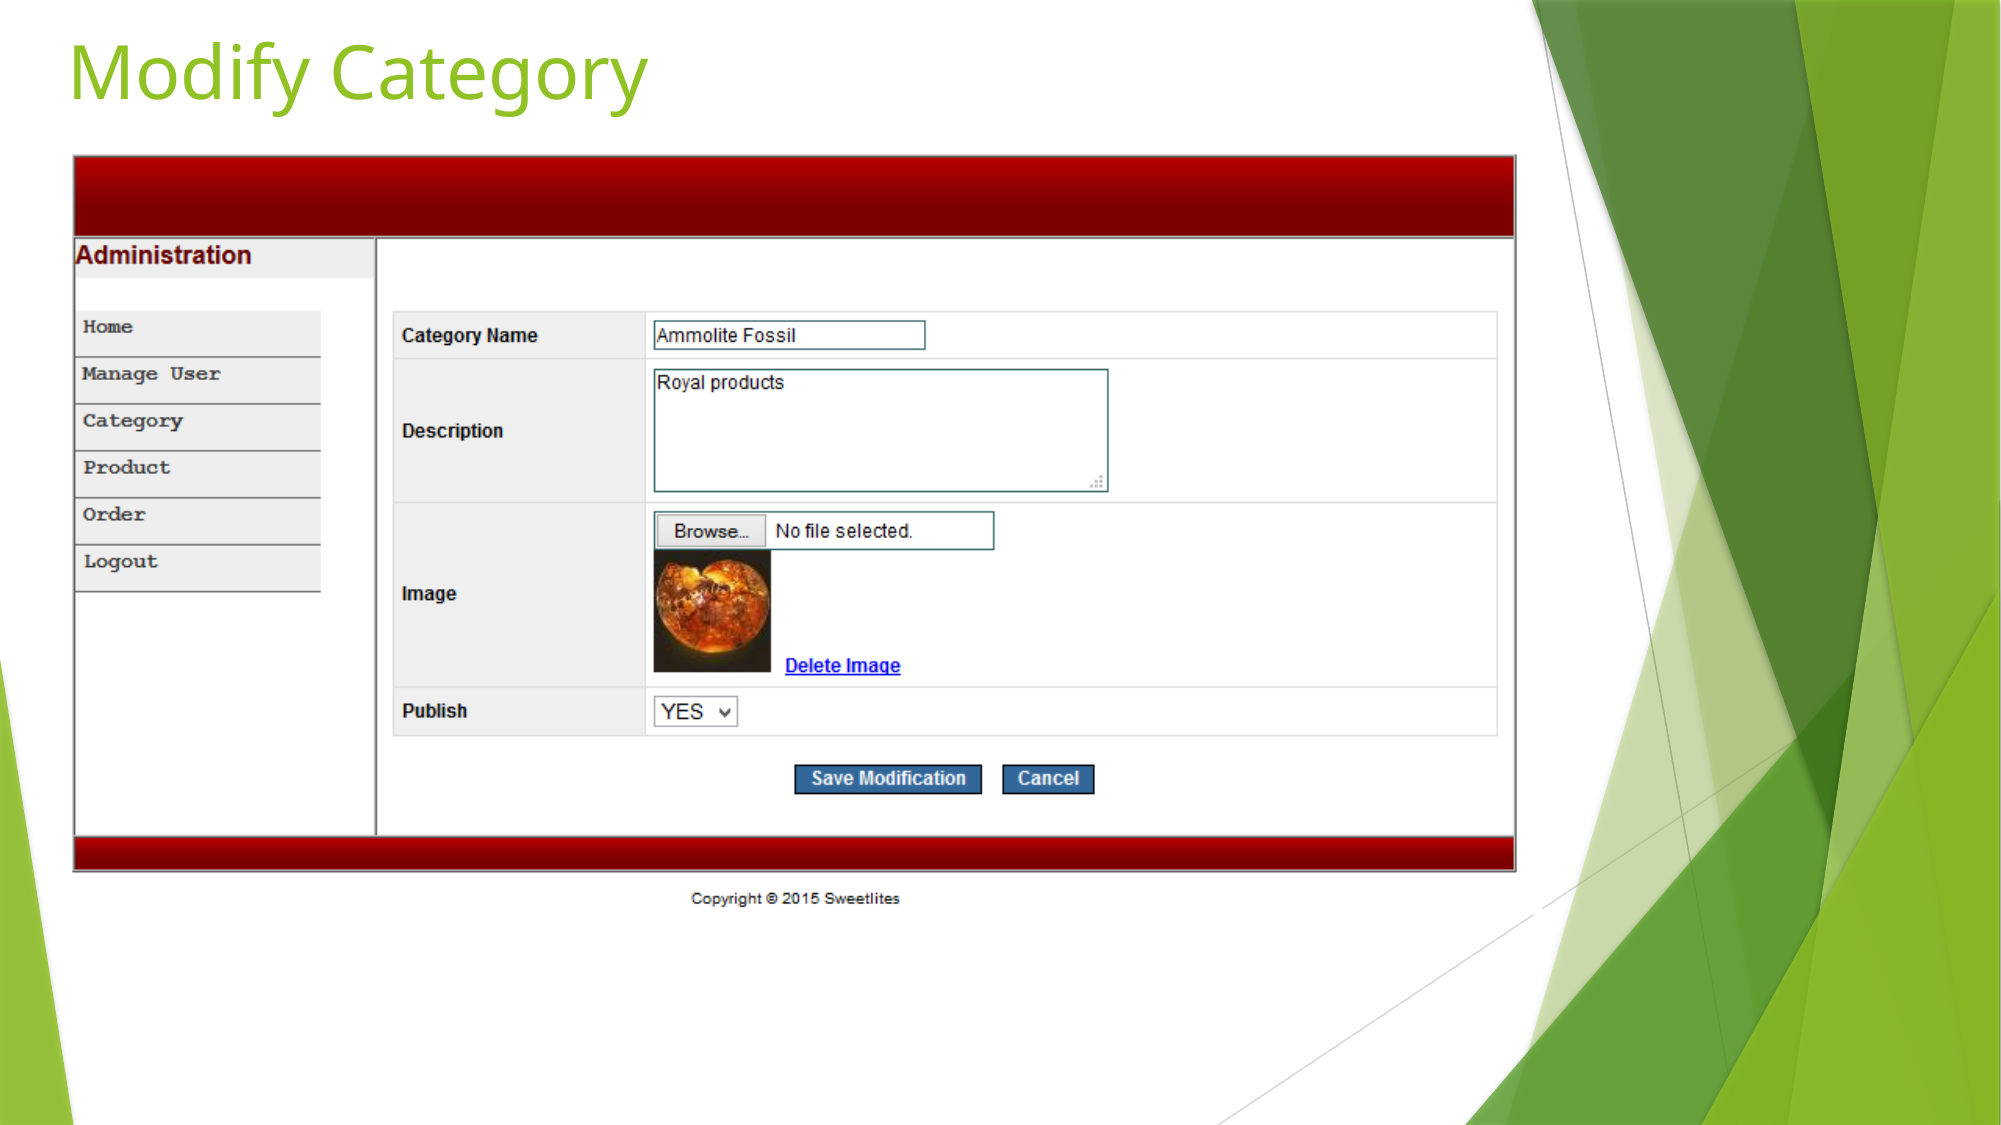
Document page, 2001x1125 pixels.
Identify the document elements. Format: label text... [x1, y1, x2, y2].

title Modify Category [52, 17, 1463, 140]
picture [60, 150, 1543, 916]
